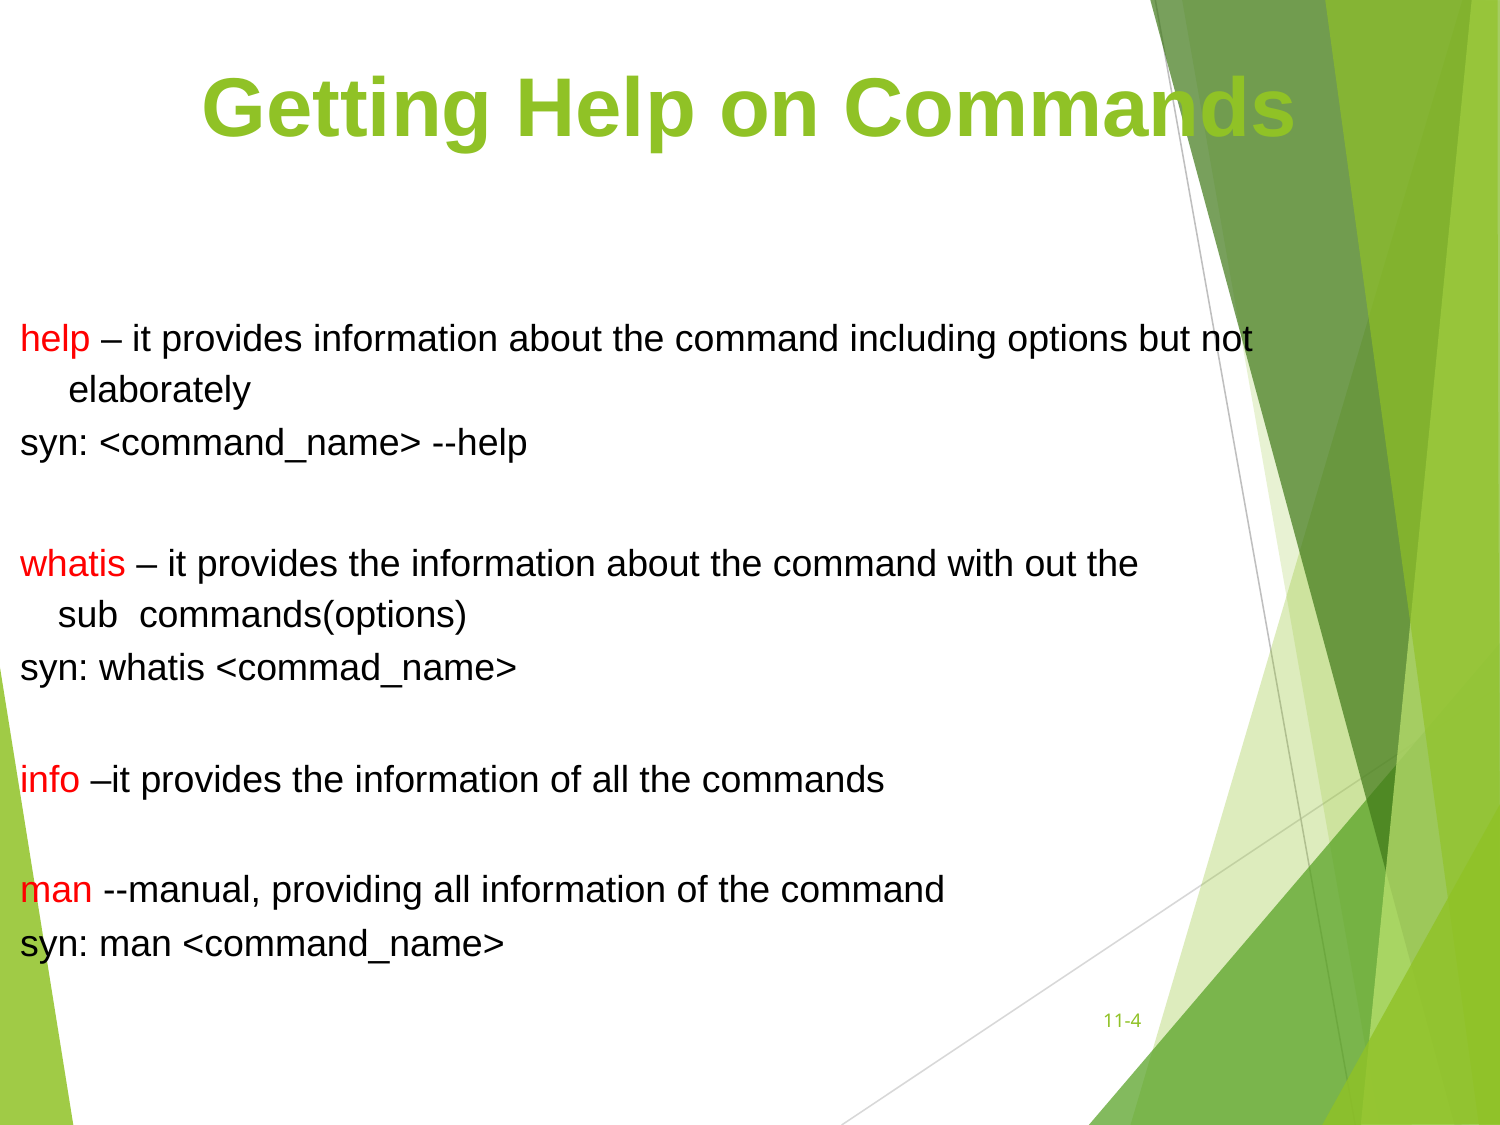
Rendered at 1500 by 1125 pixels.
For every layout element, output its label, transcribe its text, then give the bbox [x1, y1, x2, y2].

slide_number 11-‹#› [1057, 965, 1142, 1125]
title Getting Help on Commands [199, 51, 1299, 242]
text_box help – it provides information about the command including options but not elaborately syn: <command_name> --help whatis – it provides the information about the command with out the sub commands(options) syn: whatis <commad_name> info –it provides the information of all the commands man --manual, providing all information of the command syn: man <command_name> [17, 302, 1255, 965]
